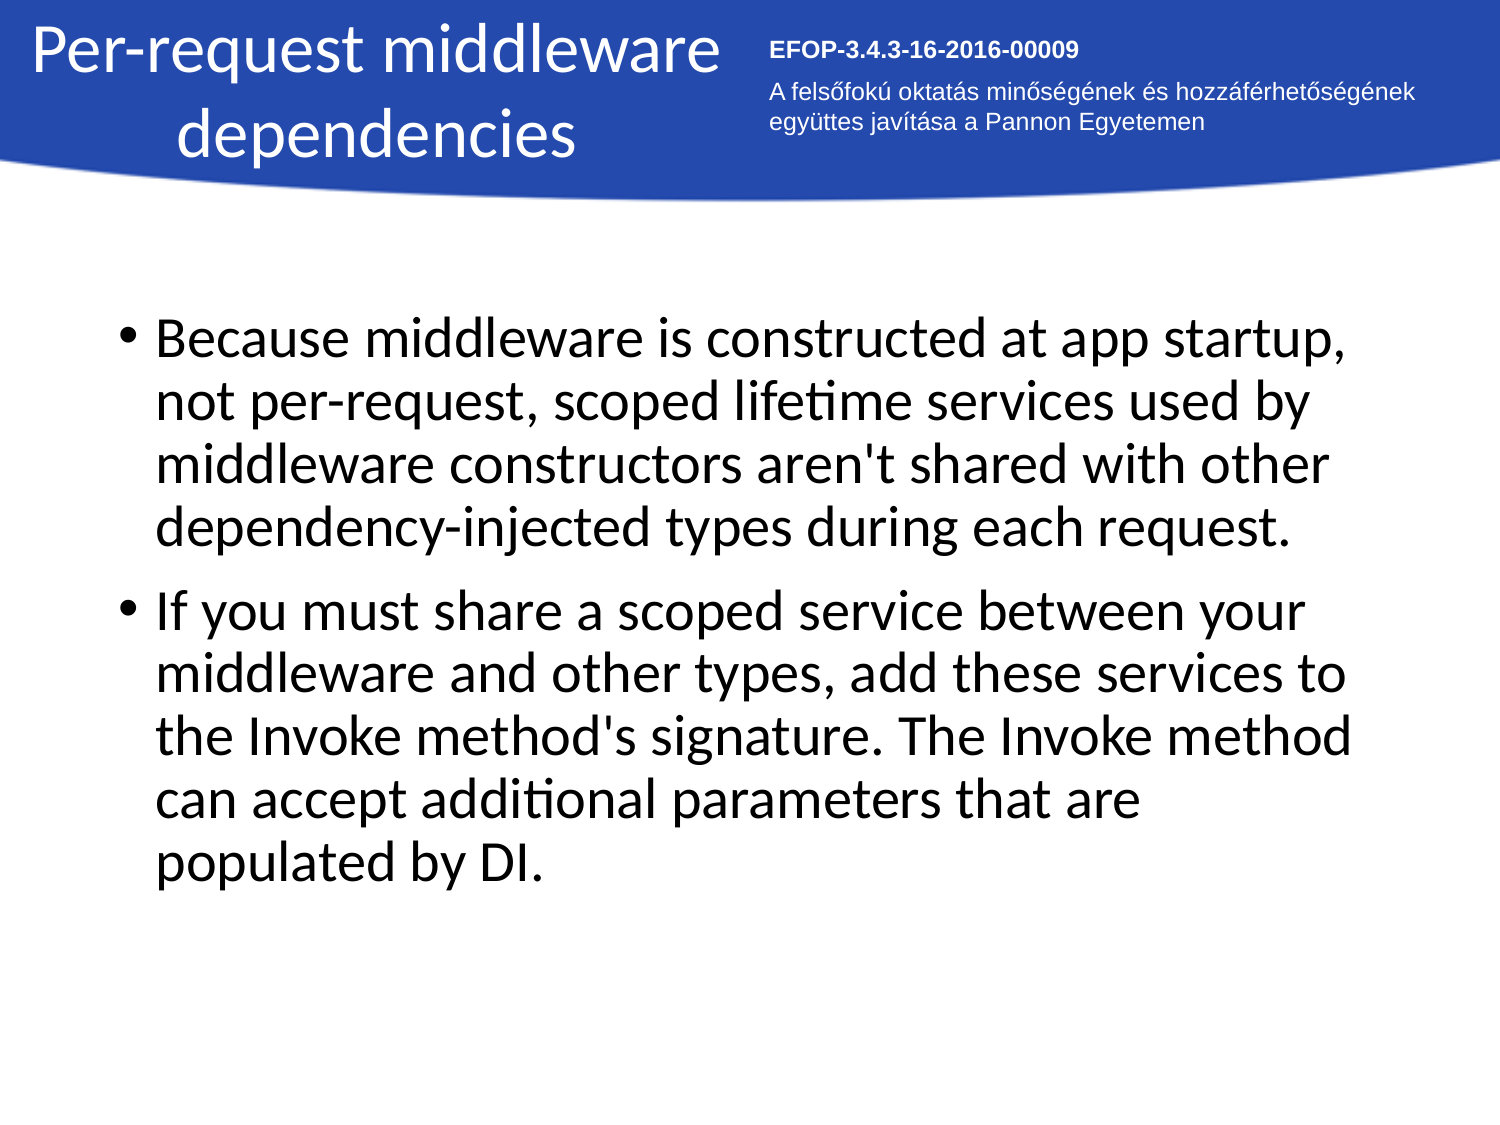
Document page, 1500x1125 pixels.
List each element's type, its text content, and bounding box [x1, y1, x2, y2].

list Because middleware is constructed at app startup, not per-request, scoped lifetime services used by middleware constructors aren't shared with other dependency-injected types during each request. If you must share a scoped service between your middleware and other types, add these services to the Invoke method's signature. The Invoke method can accept additional parameters that are populated by DI. [103, 299, 1397, 1014]
picture [0, 0, 1500, 1125]
text_box EFOP-3.4.3-16-2016-00009 A felsőfokú oktatás minőségének és hozzáférhetőségének együttes javítása a Pannon Egyetemen [754, 25, 1465, 143]
text_box Per-request middleware dependencies [0, 0, 755, 173]
